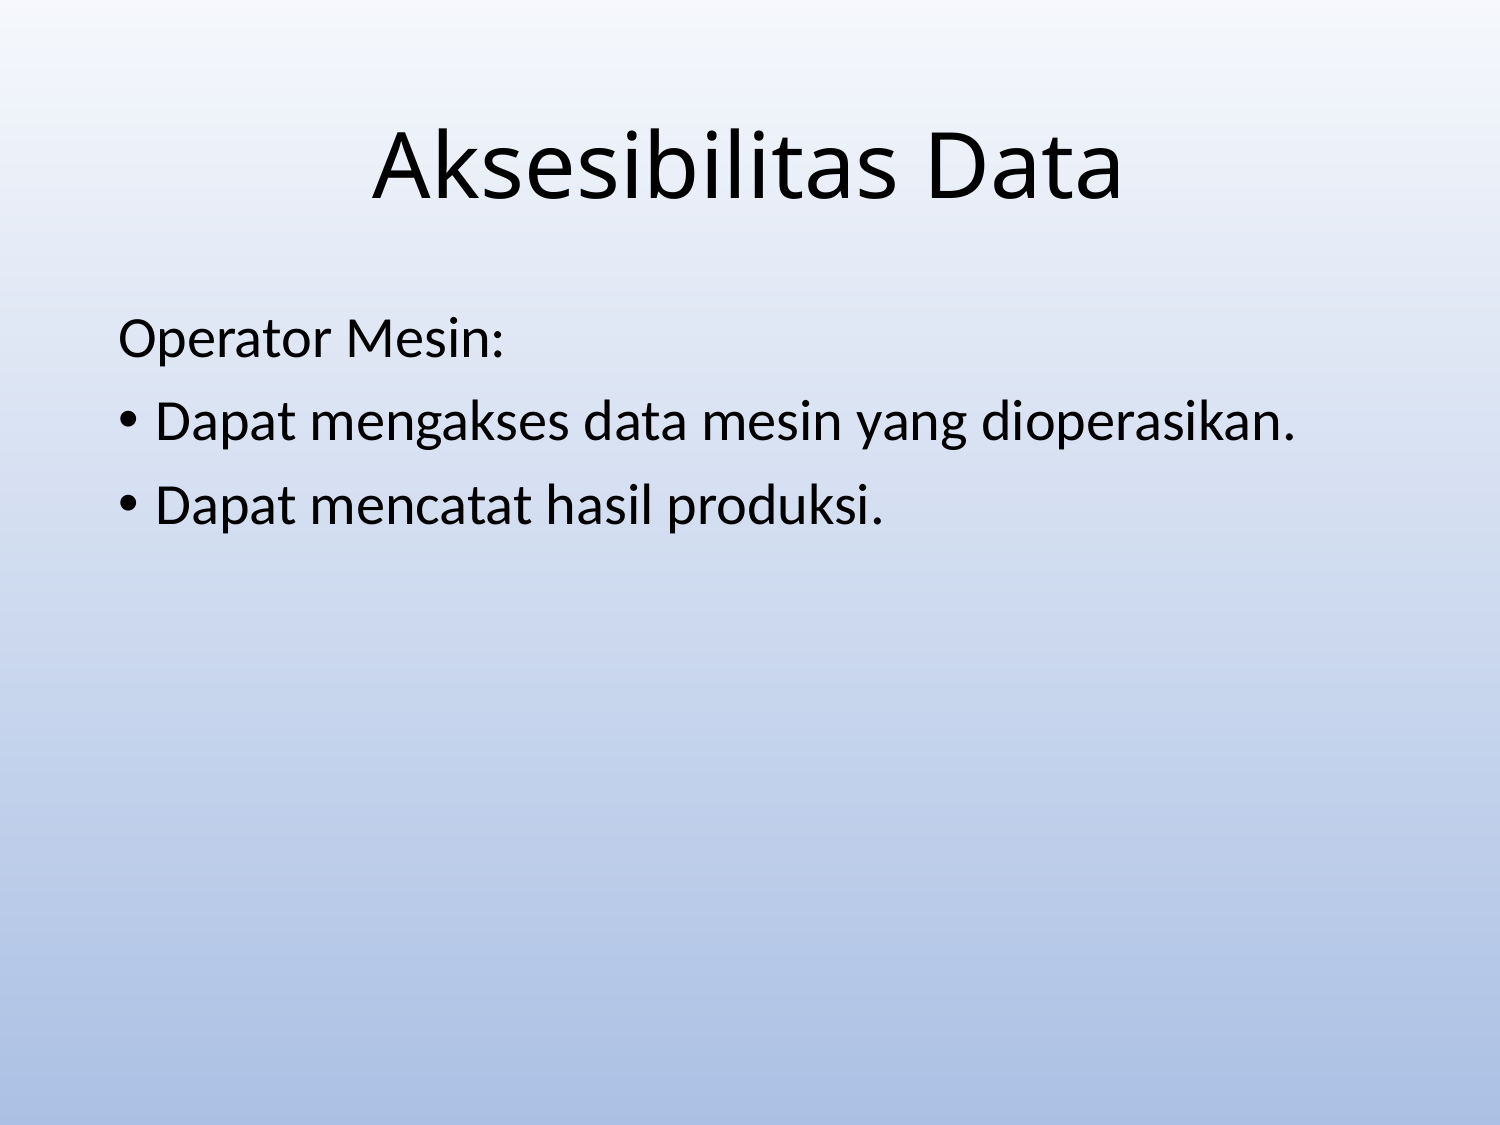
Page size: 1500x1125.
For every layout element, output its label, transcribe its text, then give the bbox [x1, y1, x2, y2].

title Aksesibilitas Data [103, 59, 1397, 278]
list Operator Mesin: Dapat mengakses data mesin yang dioperasikan. Dapat mencatat hasil produksi. [103, 299, 1397, 1014]
